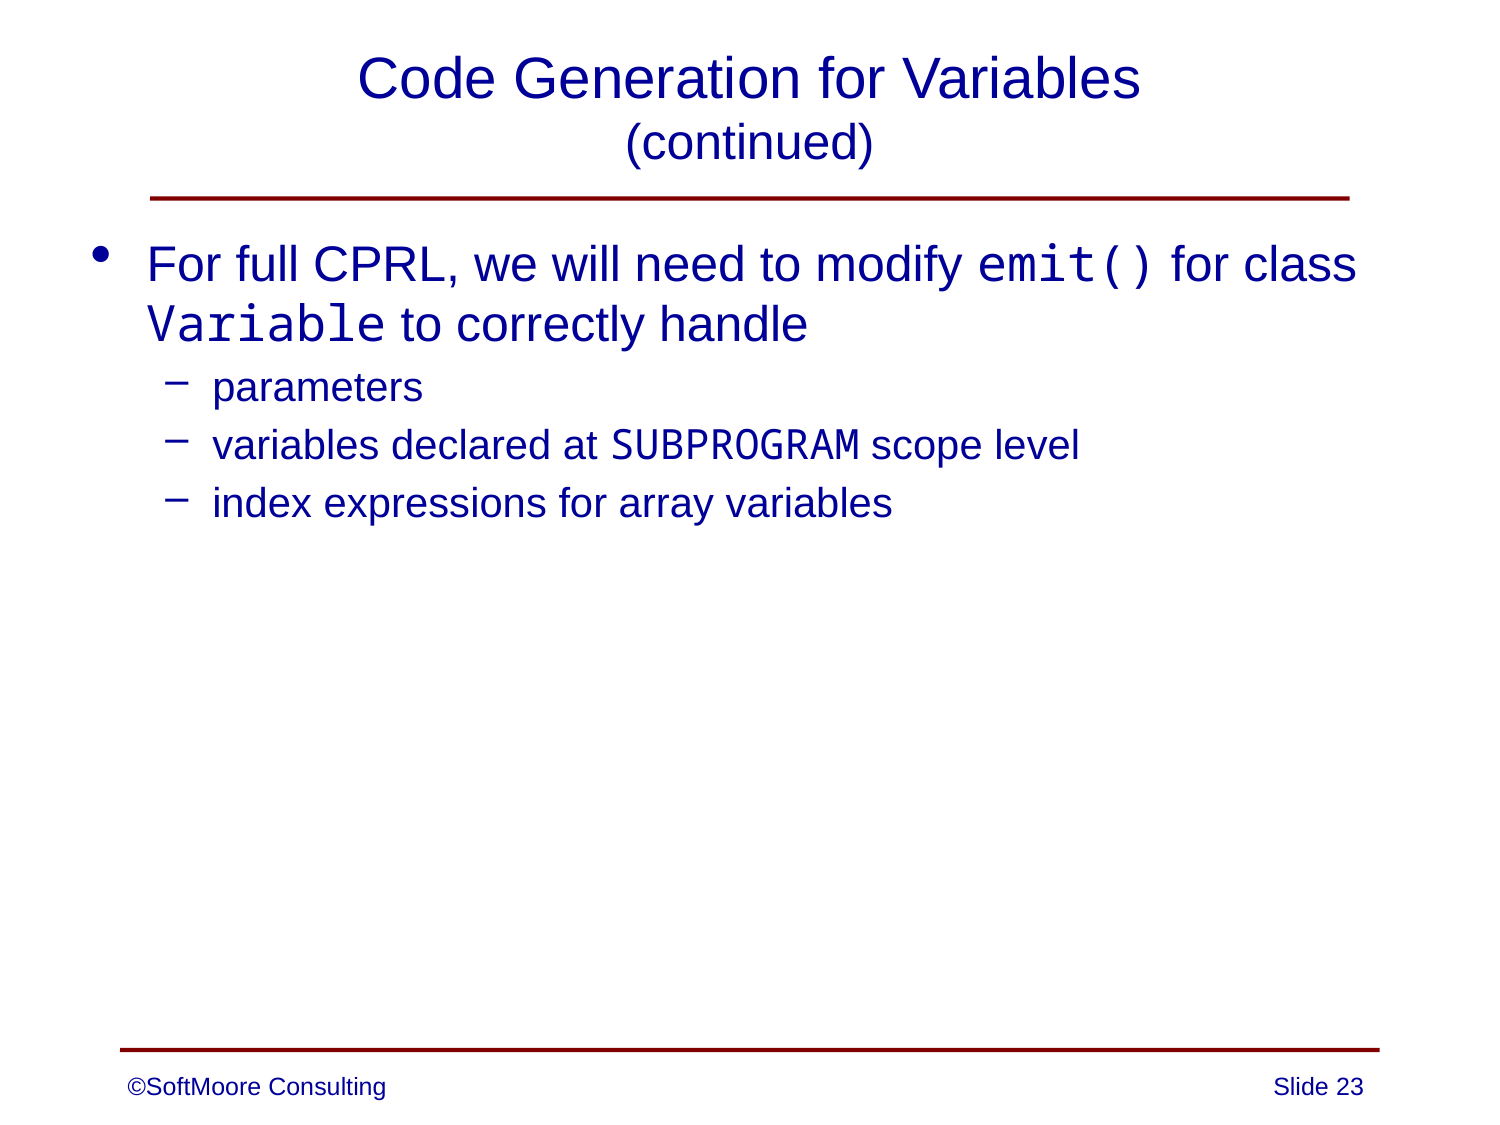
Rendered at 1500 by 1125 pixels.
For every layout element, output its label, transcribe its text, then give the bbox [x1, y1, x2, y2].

footer ©SoftMoore Consulting [111, 1061, 563, 1109]
slide_number Slide 23 [1078, 1061, 1380, 1109]
list For full CPRL, we will need to modify emit() for class Variable to correctly handle parameters variables declared at SUBPROGRAM scope level index expressions for array variables [74, 223, 1425, 1034]
title Code Generation for Variables (continued) [149, 22, 1350, 188]
